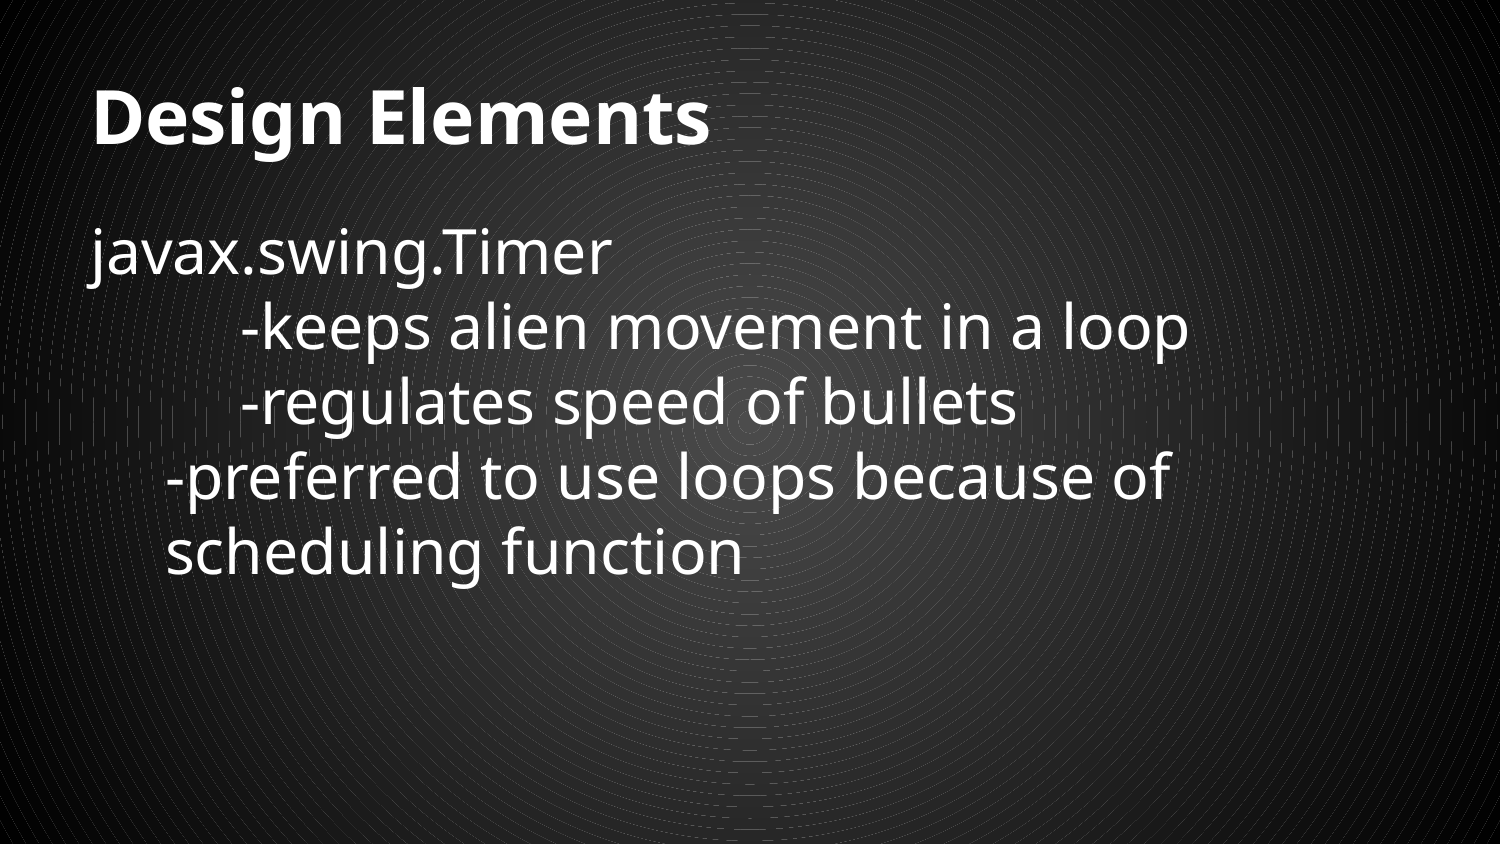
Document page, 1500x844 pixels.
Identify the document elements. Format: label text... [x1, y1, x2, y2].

list javax.swing.Timer -keeps alien movement in a loop -regulates speed of bullets -preferred to use loops because of scheduling function [75, 196, 1425, 808]
title Design Elements [75, 33, 1425, 175]
